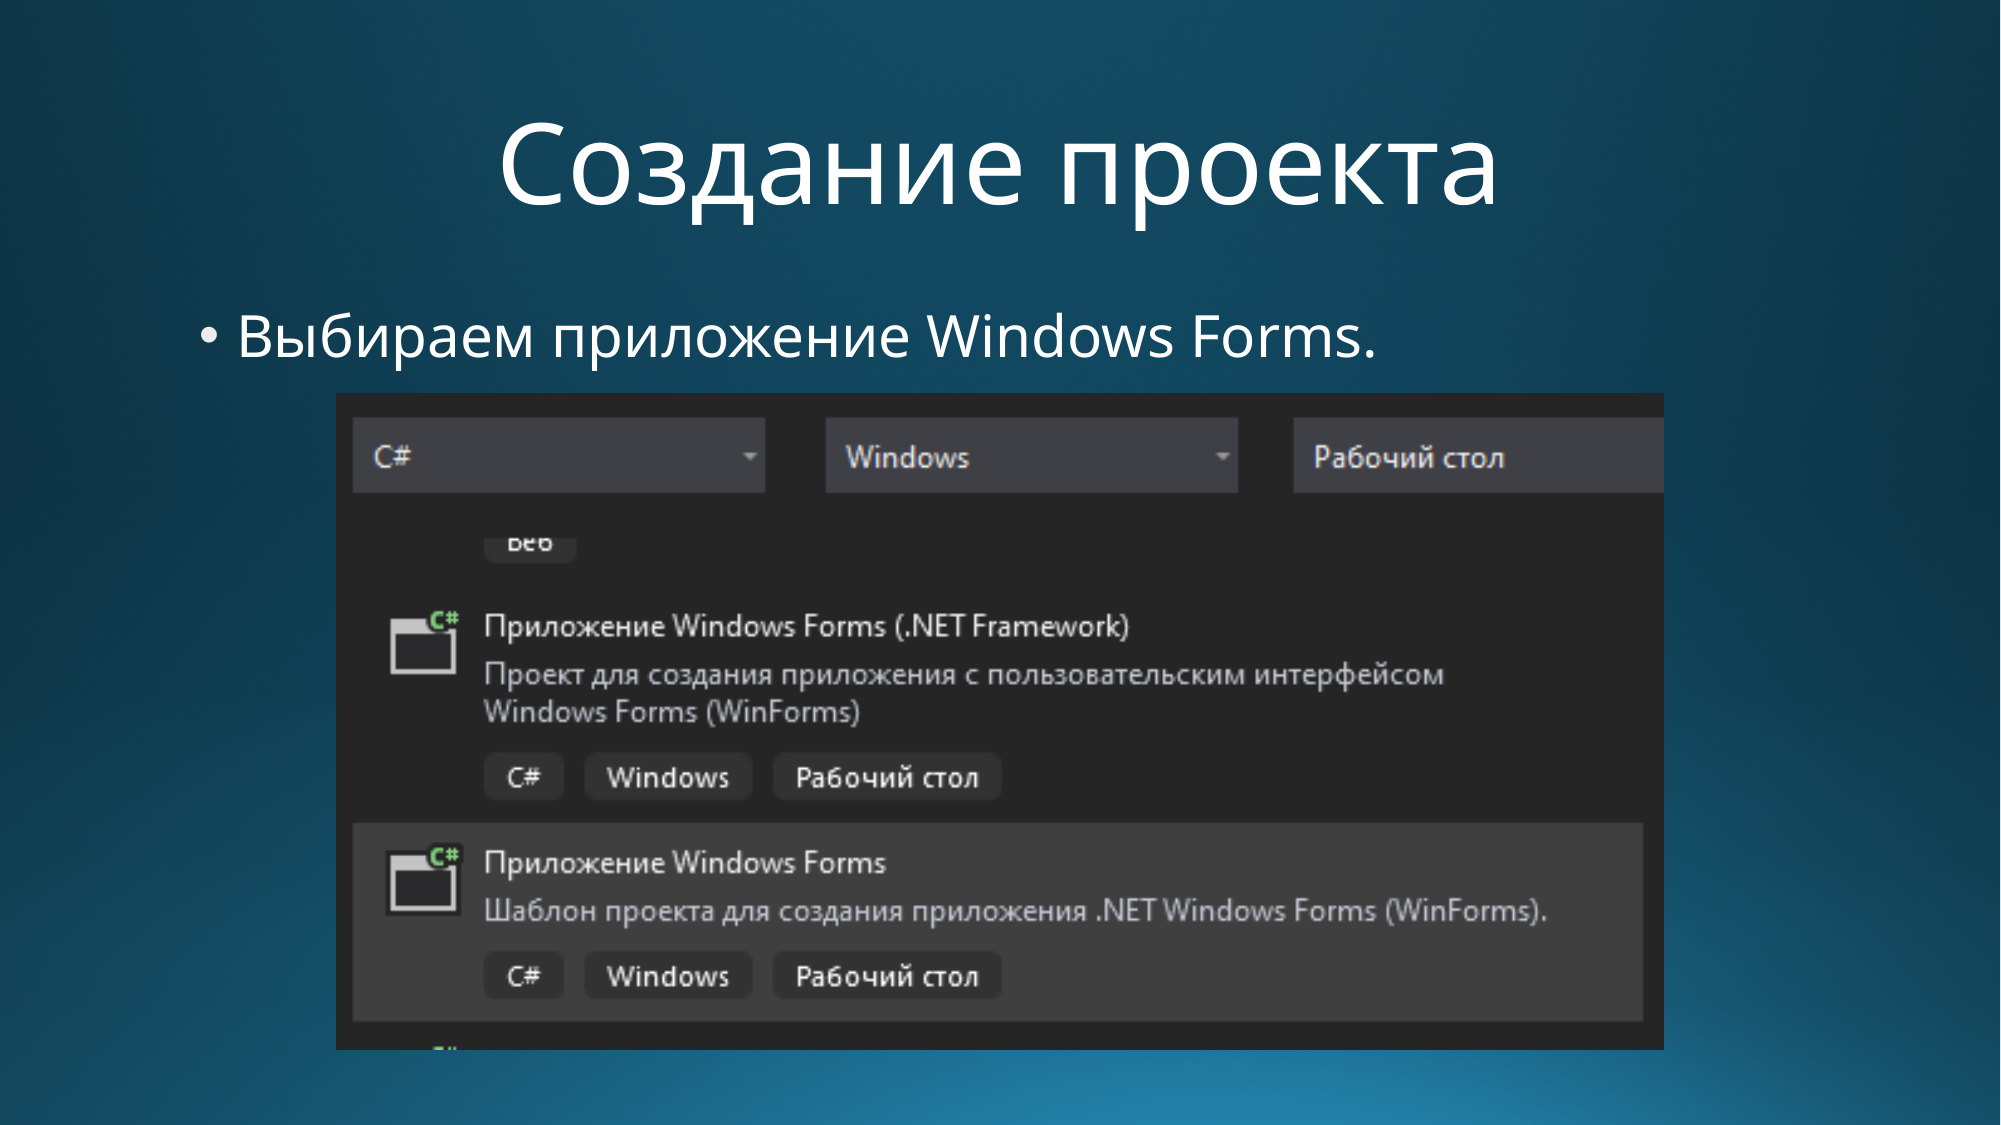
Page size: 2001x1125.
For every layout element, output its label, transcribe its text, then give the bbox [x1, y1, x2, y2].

picture [0, 0, 2001, 1125]
title Создание проекта [137, 59, 1863, 278]
list Выбираем приложение Windows Forms. [183, 299, 1863, 1014]
